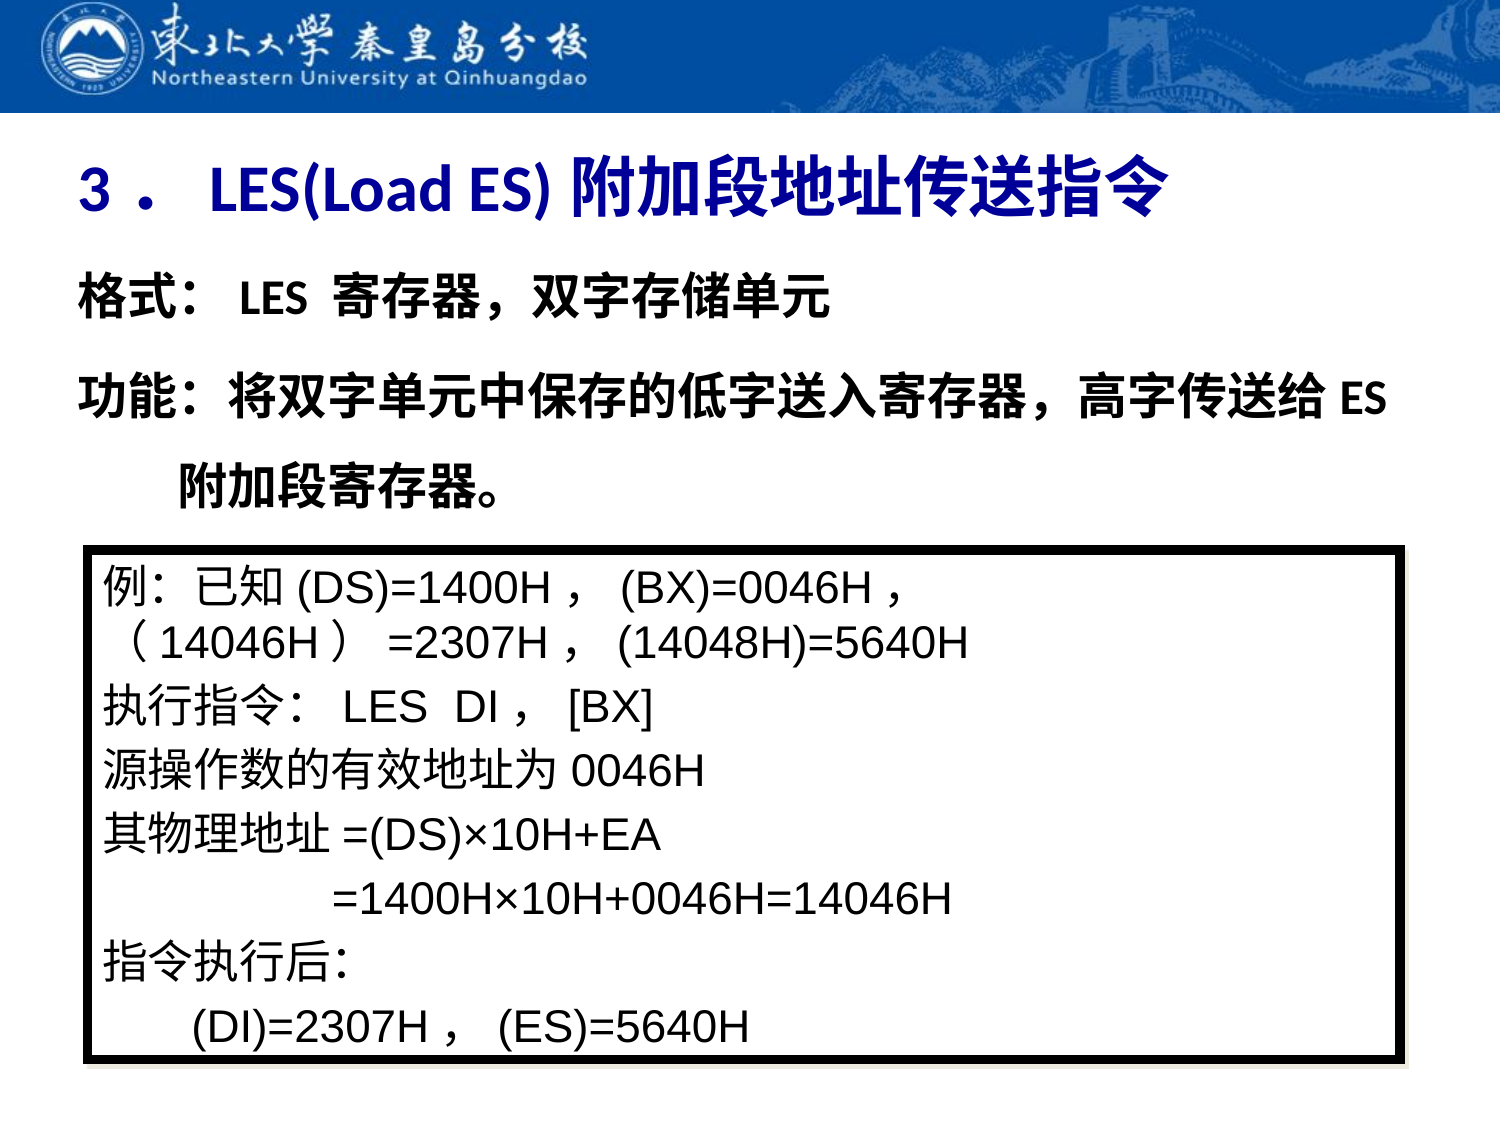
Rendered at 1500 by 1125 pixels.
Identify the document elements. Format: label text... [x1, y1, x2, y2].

list 3．LES(Load ES)附加段地址传送指令 格式：LES 寄存器，双字存储单元 功能：将双字单元中保存的低字送入寄存器，高字传送给ES附加段寄存器。 [62, 137, 1413, 513]
picture [0, 0, 1500, 113]
text_box 例：已知(DS)=1400H，(BX)=0046H，（14046H）=2307H，(14048H)=5640H 执行指令：LES DI，[BX] 源操作数的有效地址为0046H 其物理地址=(DS)×10H+EA =1400H×10H+0046H=14046H 指令执行后： (DI)=2307H，(ES)=5640H [87, 549, 1400, 1060]
